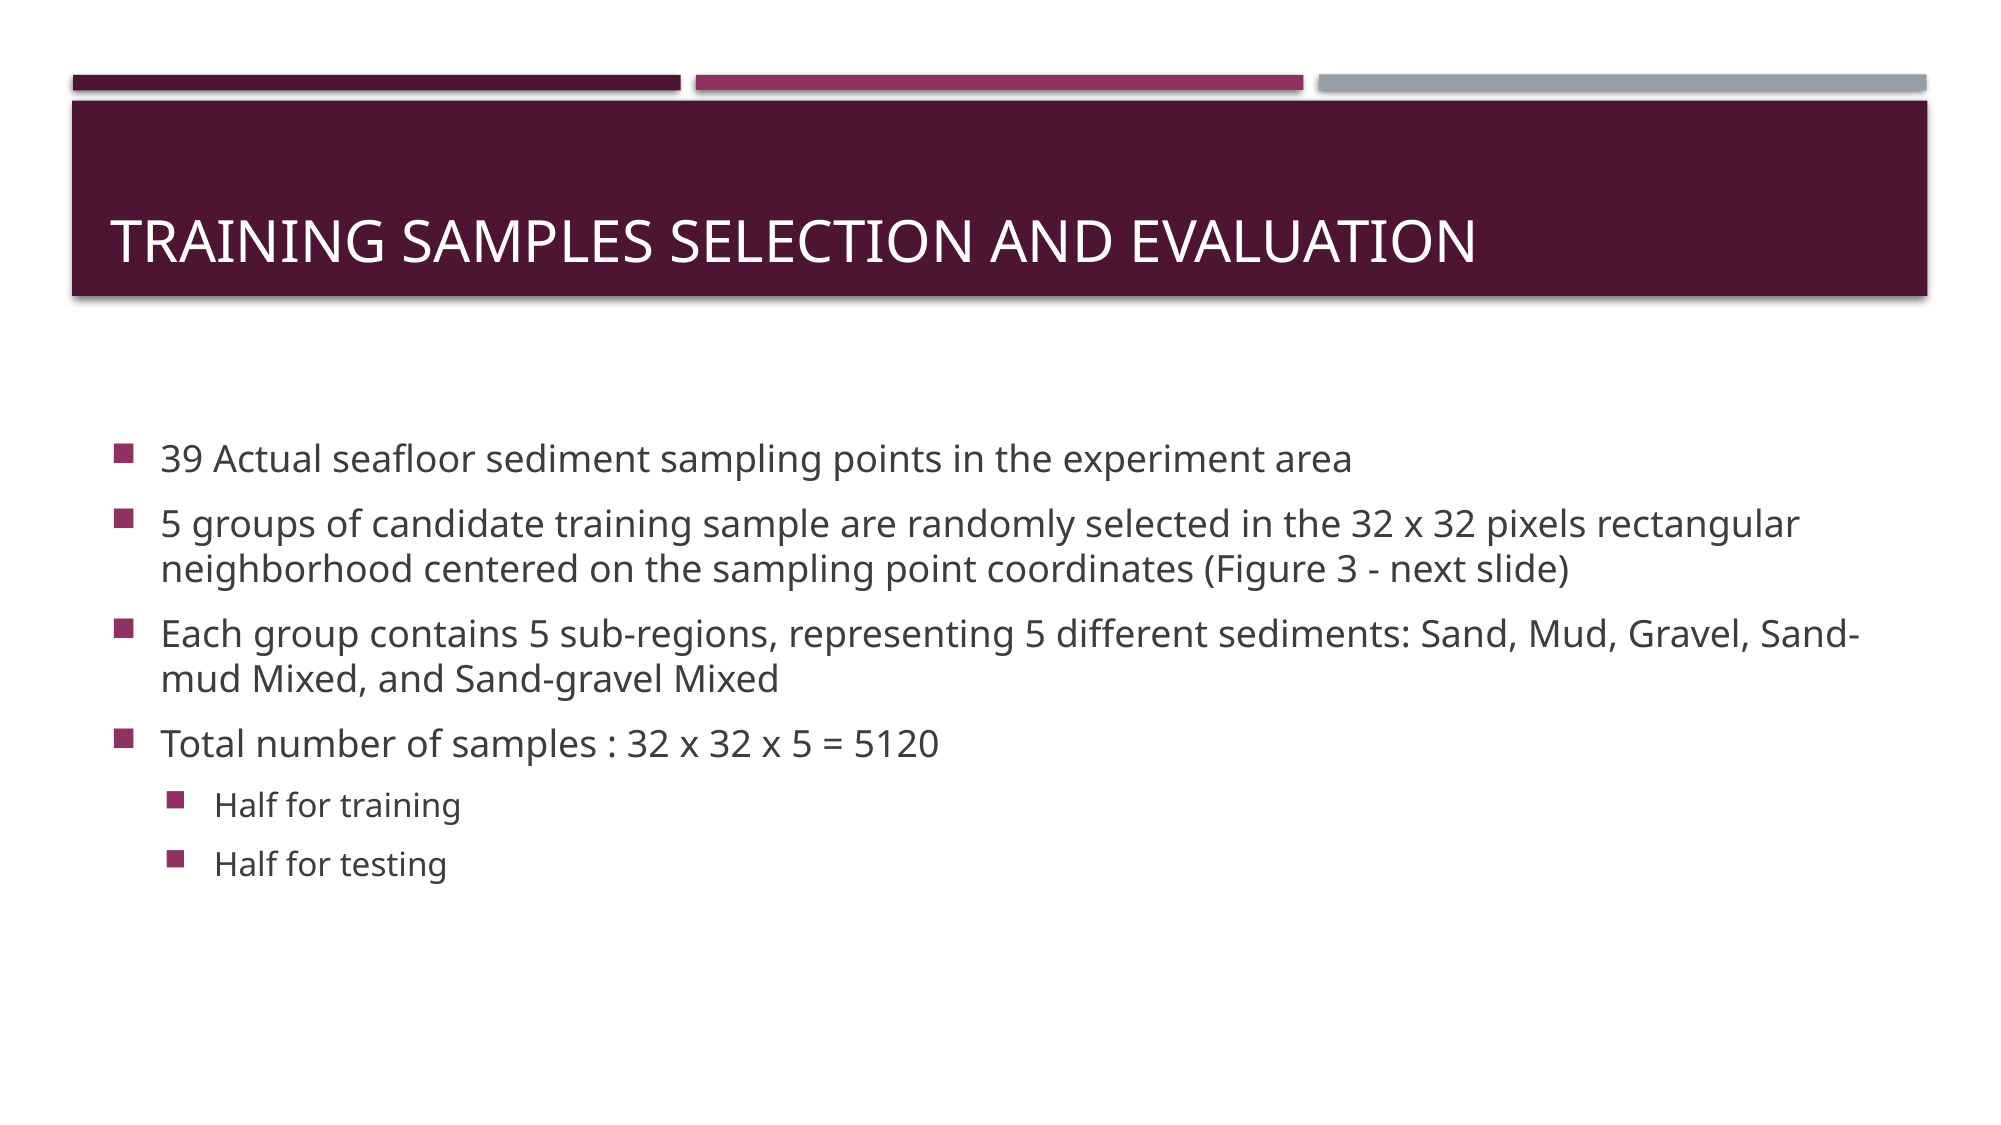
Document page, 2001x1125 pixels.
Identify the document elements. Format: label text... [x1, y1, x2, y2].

title Training Samples Selection and Evaluation [95, 115, 1905, 282]
list 39 Actual seafloor sediment sampling points in the experiment area 5 groups of candidate training sample are randomly selected in the 32 x 32 pixels rectangular neighborhood centered on the sampling point coordinates (Figure 3 - next slide) Each group contains 5 sub-regions, representing 5 different sediments: Sand, Mud, Gravel, Sand-mud Mixed, and Sand-gravel Mixed Total number of samples : 32 x 32 x 5 = 5120 Half for training Half for testing [95, 357, 1905, 962]
